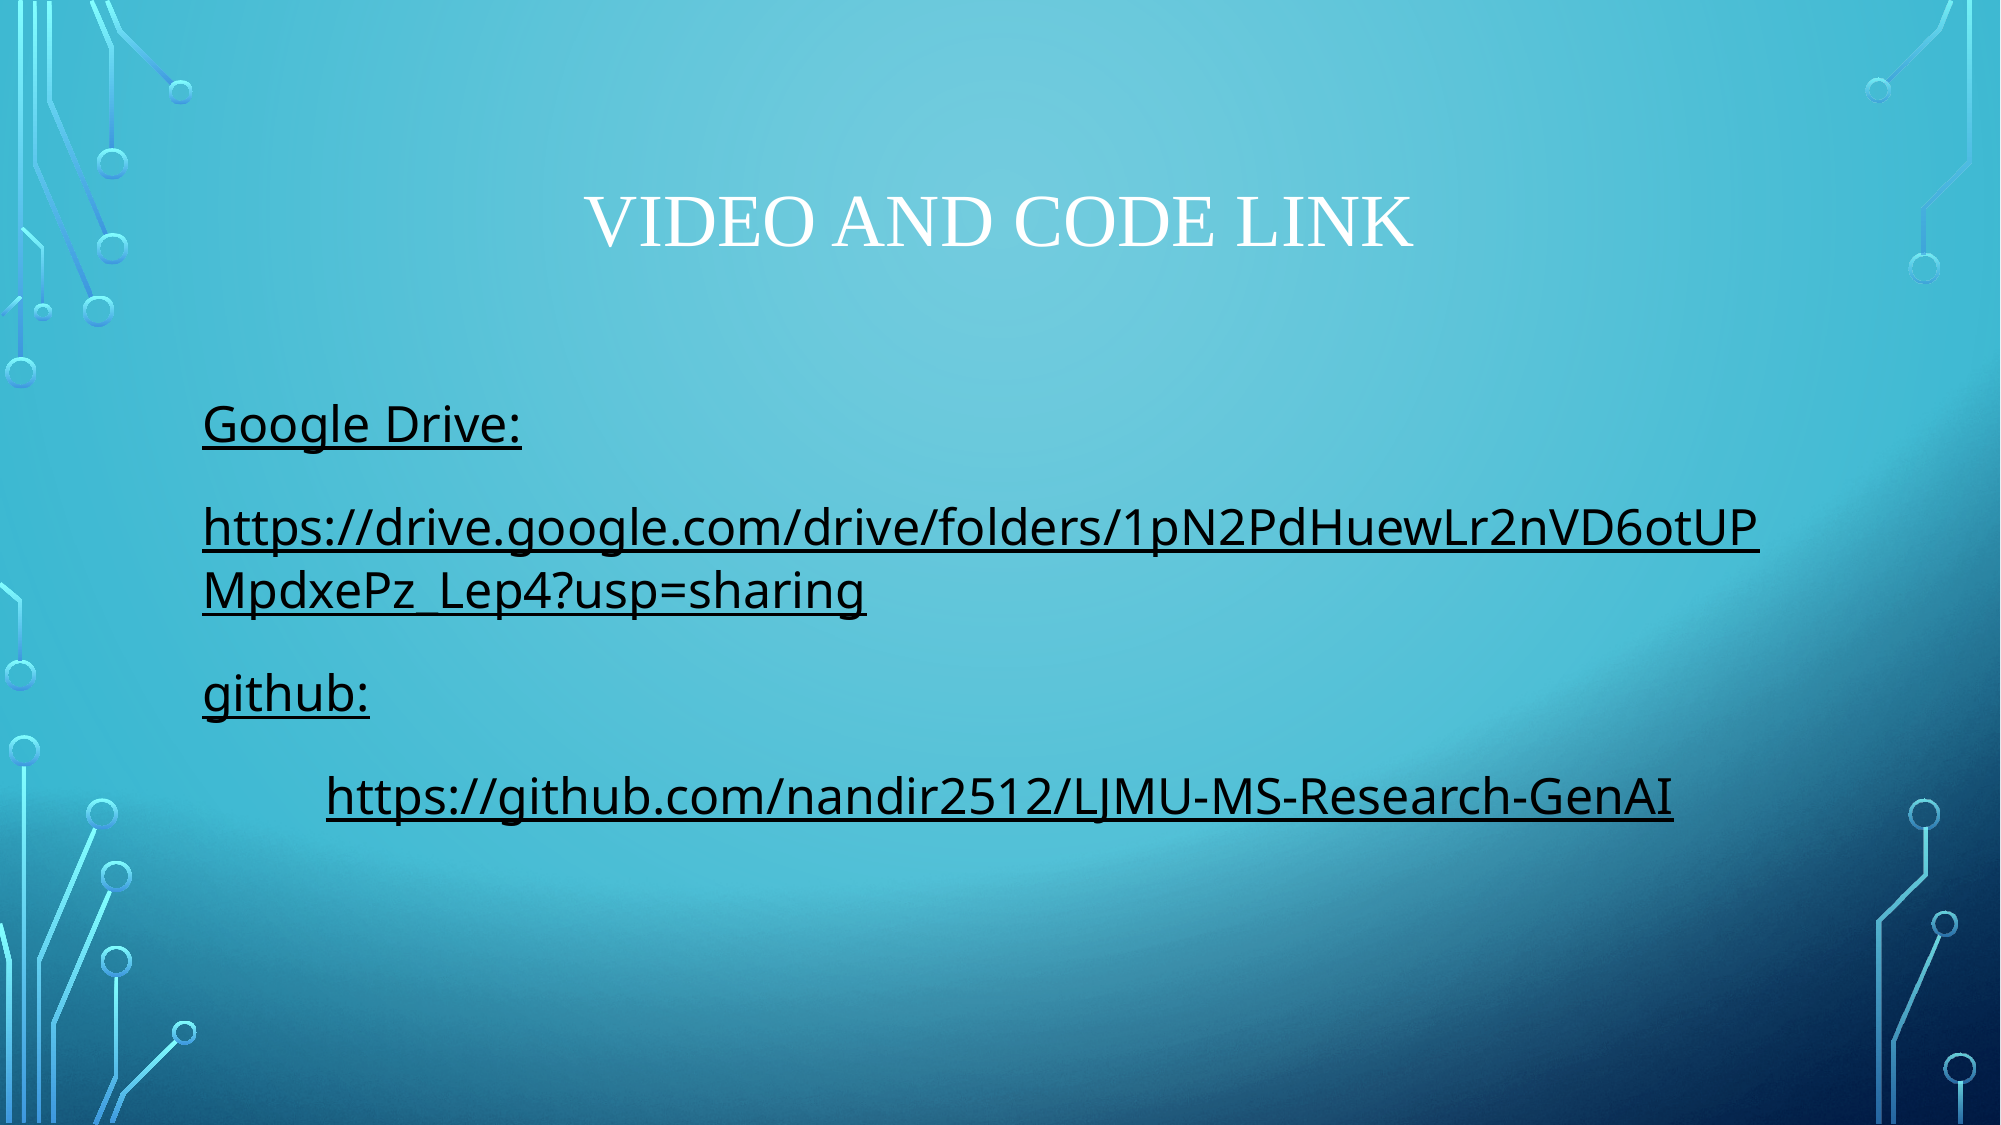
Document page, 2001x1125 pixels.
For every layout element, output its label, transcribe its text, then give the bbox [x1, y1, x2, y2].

list Google Drive: https://drive.google.com/drive/folders/1pN2PdHuewLr2nVD6otUPMpdxePz_Lep4?usp=sharing github: https://github.com/nandir2512/LJMU-MS-Research-GenAI [187, 371, 1813, 953]
title Video And code Link [187, 101, 1813, 344]
